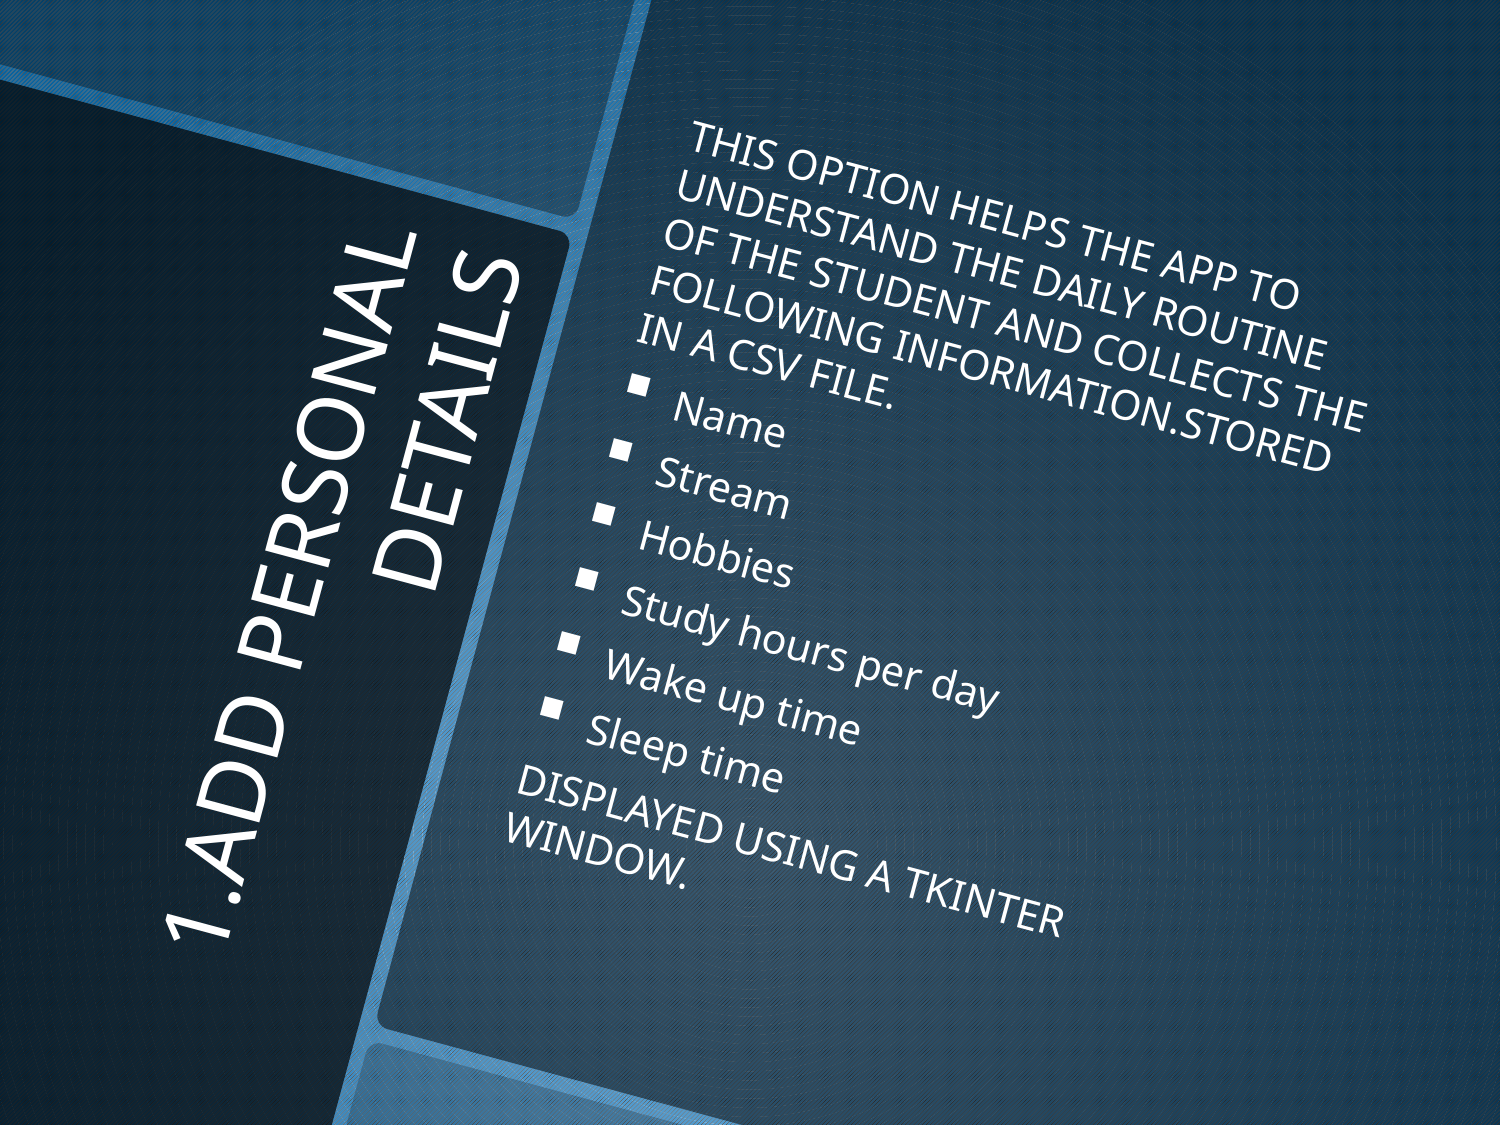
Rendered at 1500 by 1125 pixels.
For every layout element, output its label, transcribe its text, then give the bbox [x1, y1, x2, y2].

title 1.ADD PERSONAL DETAILS [69, 181, 554, 1056]
list THIS OPTION HELPS THE APP TO UNDERSTAND THE DAILY ROUTINE OF THE STUDENT AND COLLECTS THE FOLLOWING INFORMATION.STORED IN A CSV FILE. Name Stream Hobbies Study hours per day Wake up time Sleep time DISPLAYED USING A TKINTER WINDOW. [475, 72, 1430, 1076]
